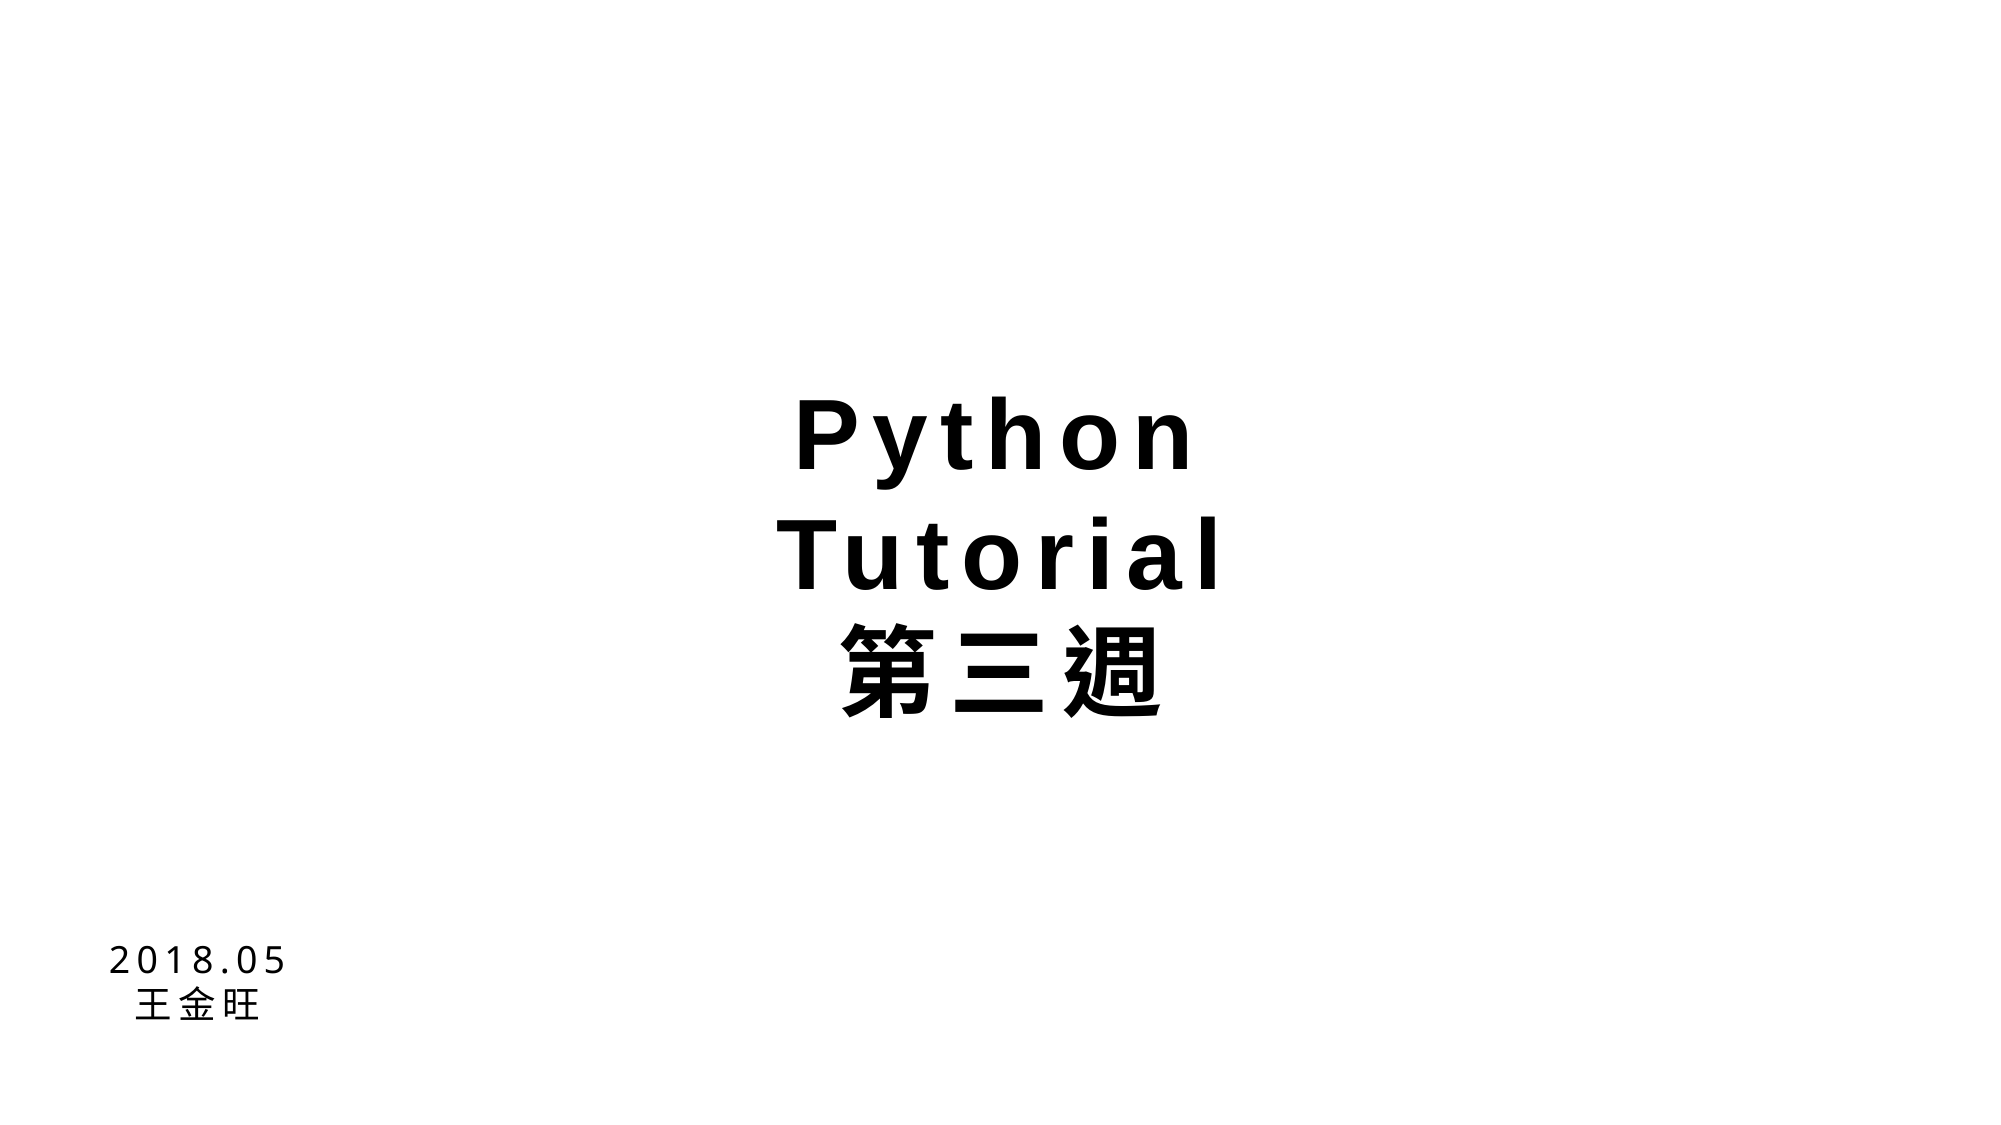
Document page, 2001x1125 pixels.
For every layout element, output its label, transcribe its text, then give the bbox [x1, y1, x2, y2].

text_box 2018.05 王金旺 [94, 928, 301, 1034]
text_box Python Tutorial 第三週 [562, 362, 1438, 737]
